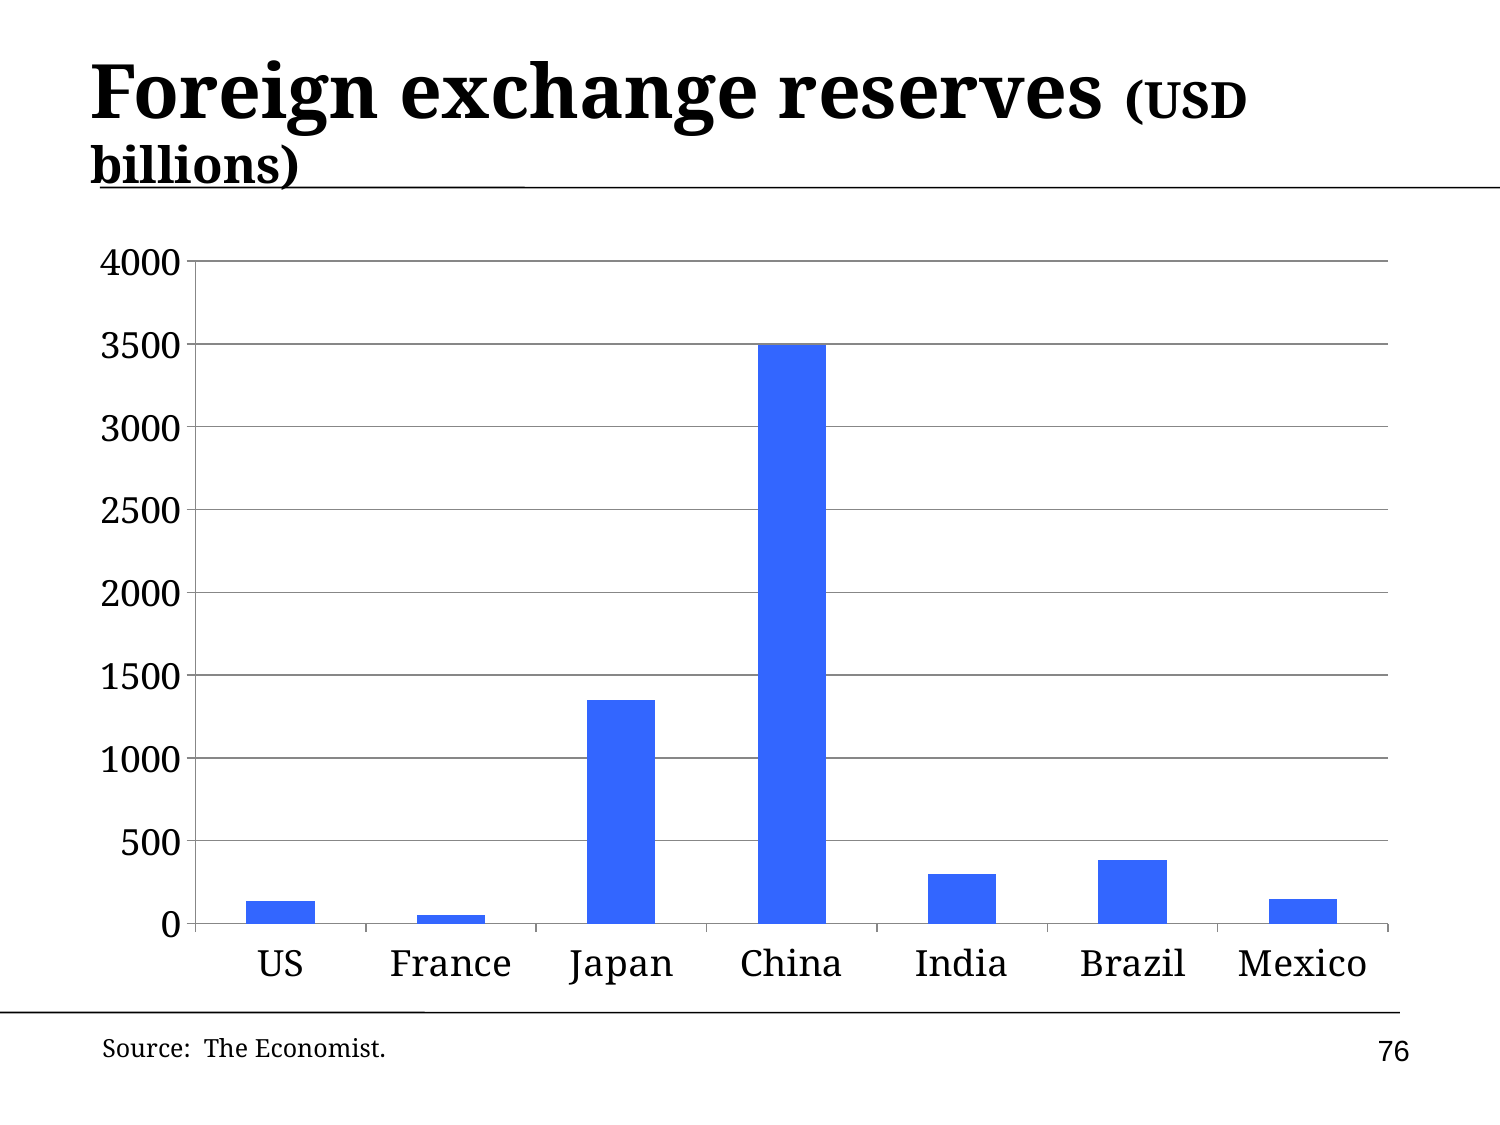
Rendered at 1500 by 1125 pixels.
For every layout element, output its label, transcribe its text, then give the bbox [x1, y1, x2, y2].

title Foreign exchange reserves (USD billions) [74, 49, 1426, 188]
text_box Source: The Economist. [87, 1025, 538, 1070]
slide_number 76 [1074, 1024, 1426, 1103]
chart [99, 228, 1426, 988]
